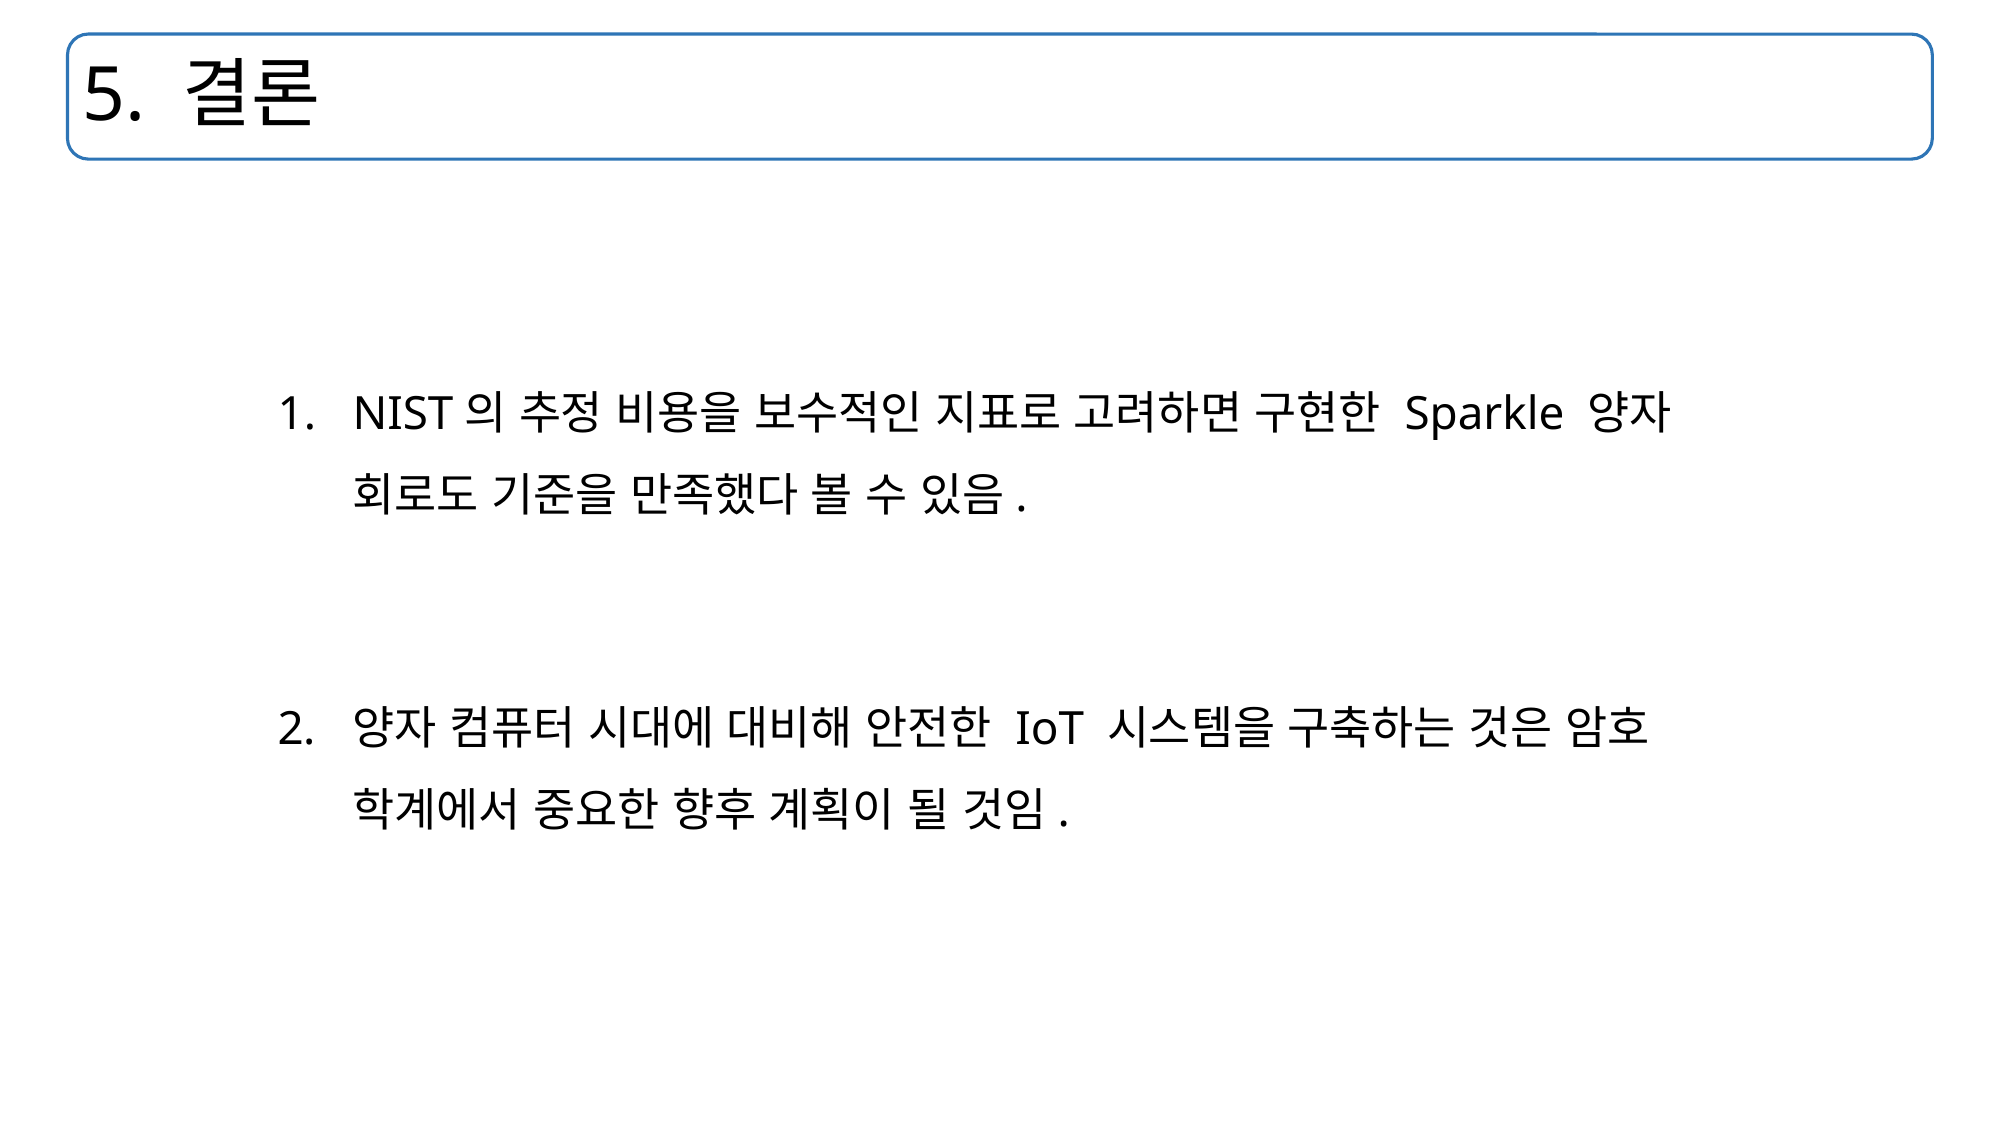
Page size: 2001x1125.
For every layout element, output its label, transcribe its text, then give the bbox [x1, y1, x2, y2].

title 5. 결론 [67, 34, 1933, 160]
text_box 양자 컴퓨터 시대에 대비해 안전한 IoT 시스템을 구축하는 것은 암호 학계에서 중요한 향후 계획이 될 것임. [262, 625, 1821, 882]
text_box NIST의 추정 비용을 보수적인 지표로 고려하면 구현한 Sparkle 양자 회로도 기준을 만족했다 볼 수 있음. [262, 336, 1777, 540]
